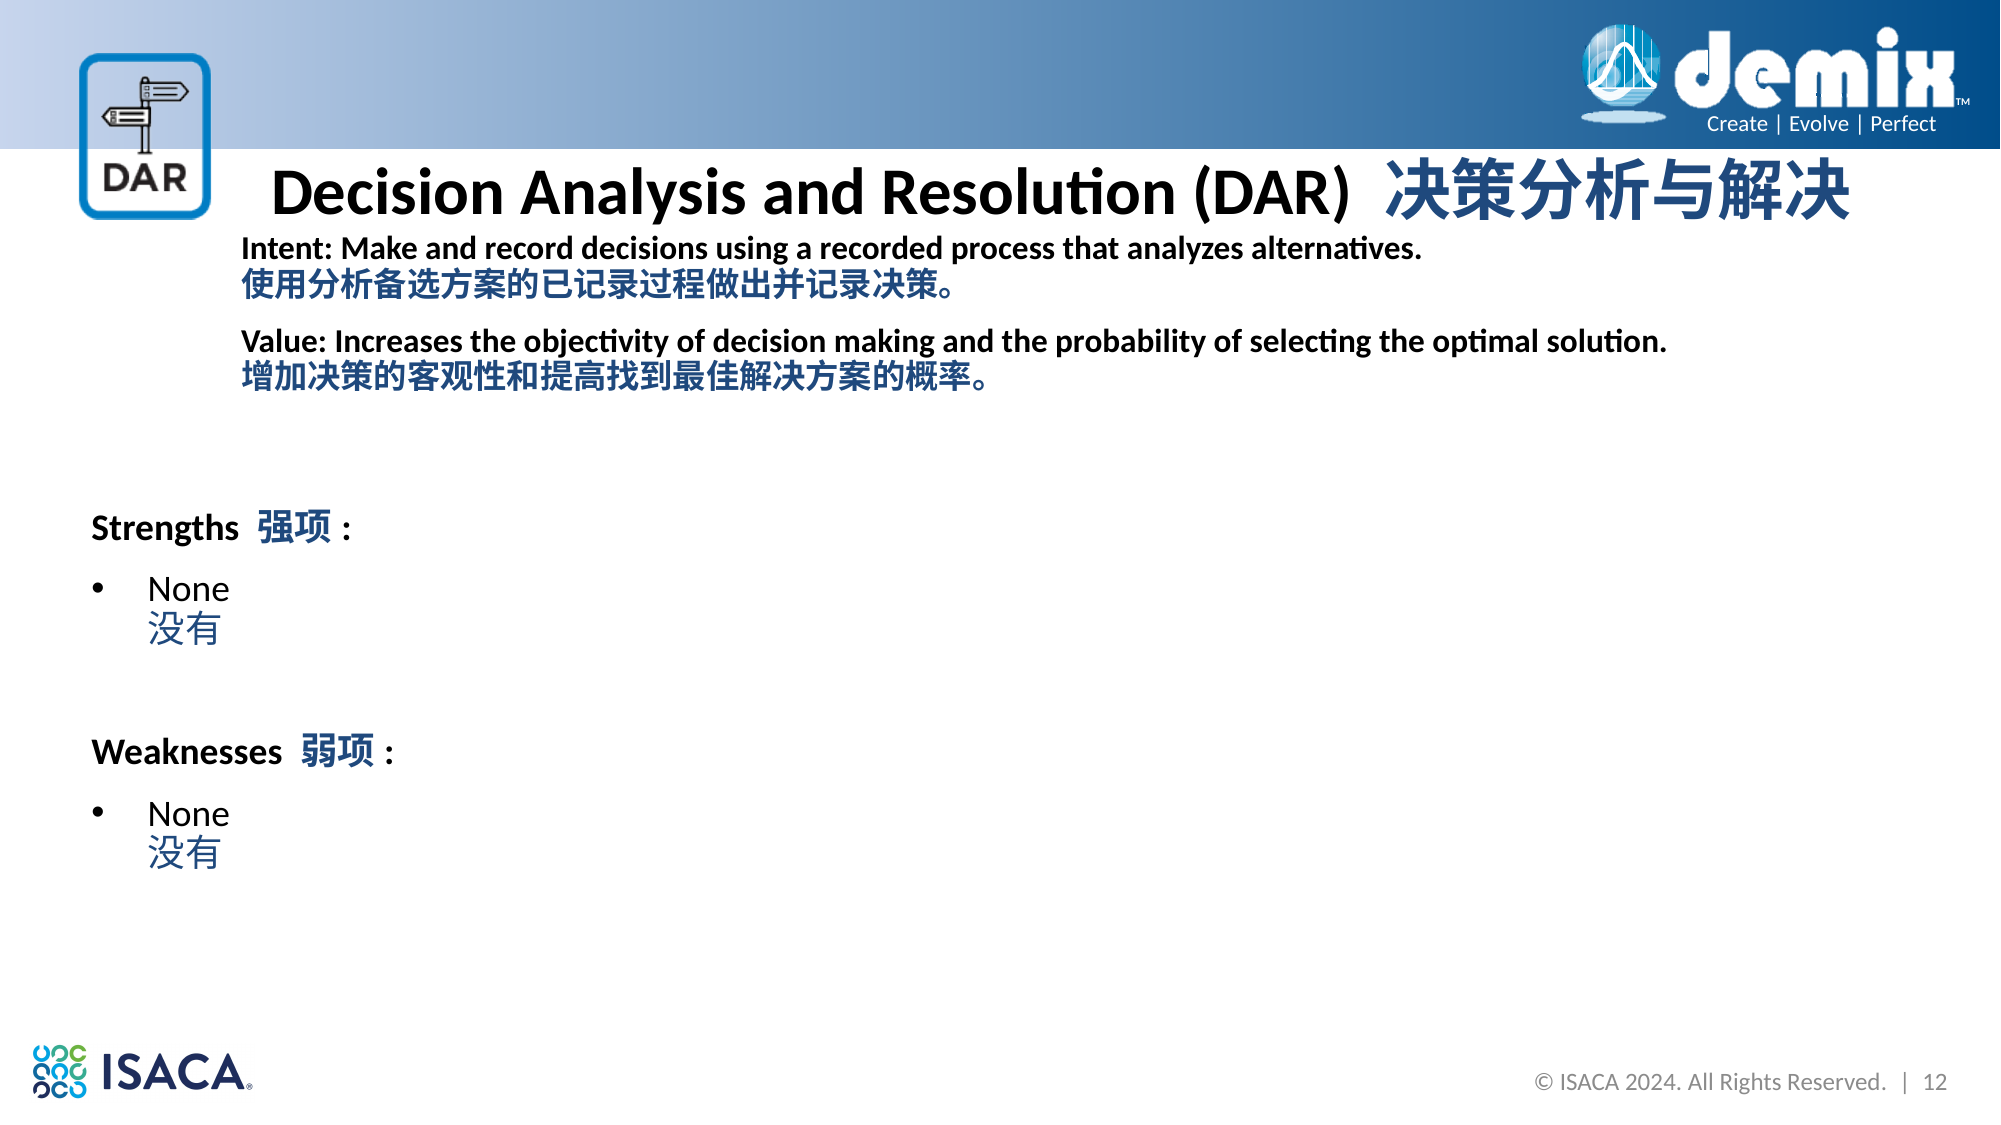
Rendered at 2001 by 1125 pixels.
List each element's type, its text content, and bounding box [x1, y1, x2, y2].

list Intent: Make and record decisions using a recorded process that analyzes alternatives. 使用分析备选方案的已记录过程做出并记录决策。 Value: Increases the objectivity of decision making and the probability of selecting the optimal solution. 增加决策的客观性和提高找到最佳解决方案的概率。 [76, 219, 1924, 421]
text_box Strengths 强项: None 没有 Weaknesses 弱项: None 没有 [76, 500, 1925, 1009]
picture [29, 1043, 255, 1103]
picture [76, 53, 213, 220]
title Decision Analysis and Resolution (DAR) 决策分析与解决 [255, 148, 1900, 219]
picture [1549, 3, 2000, 153]
